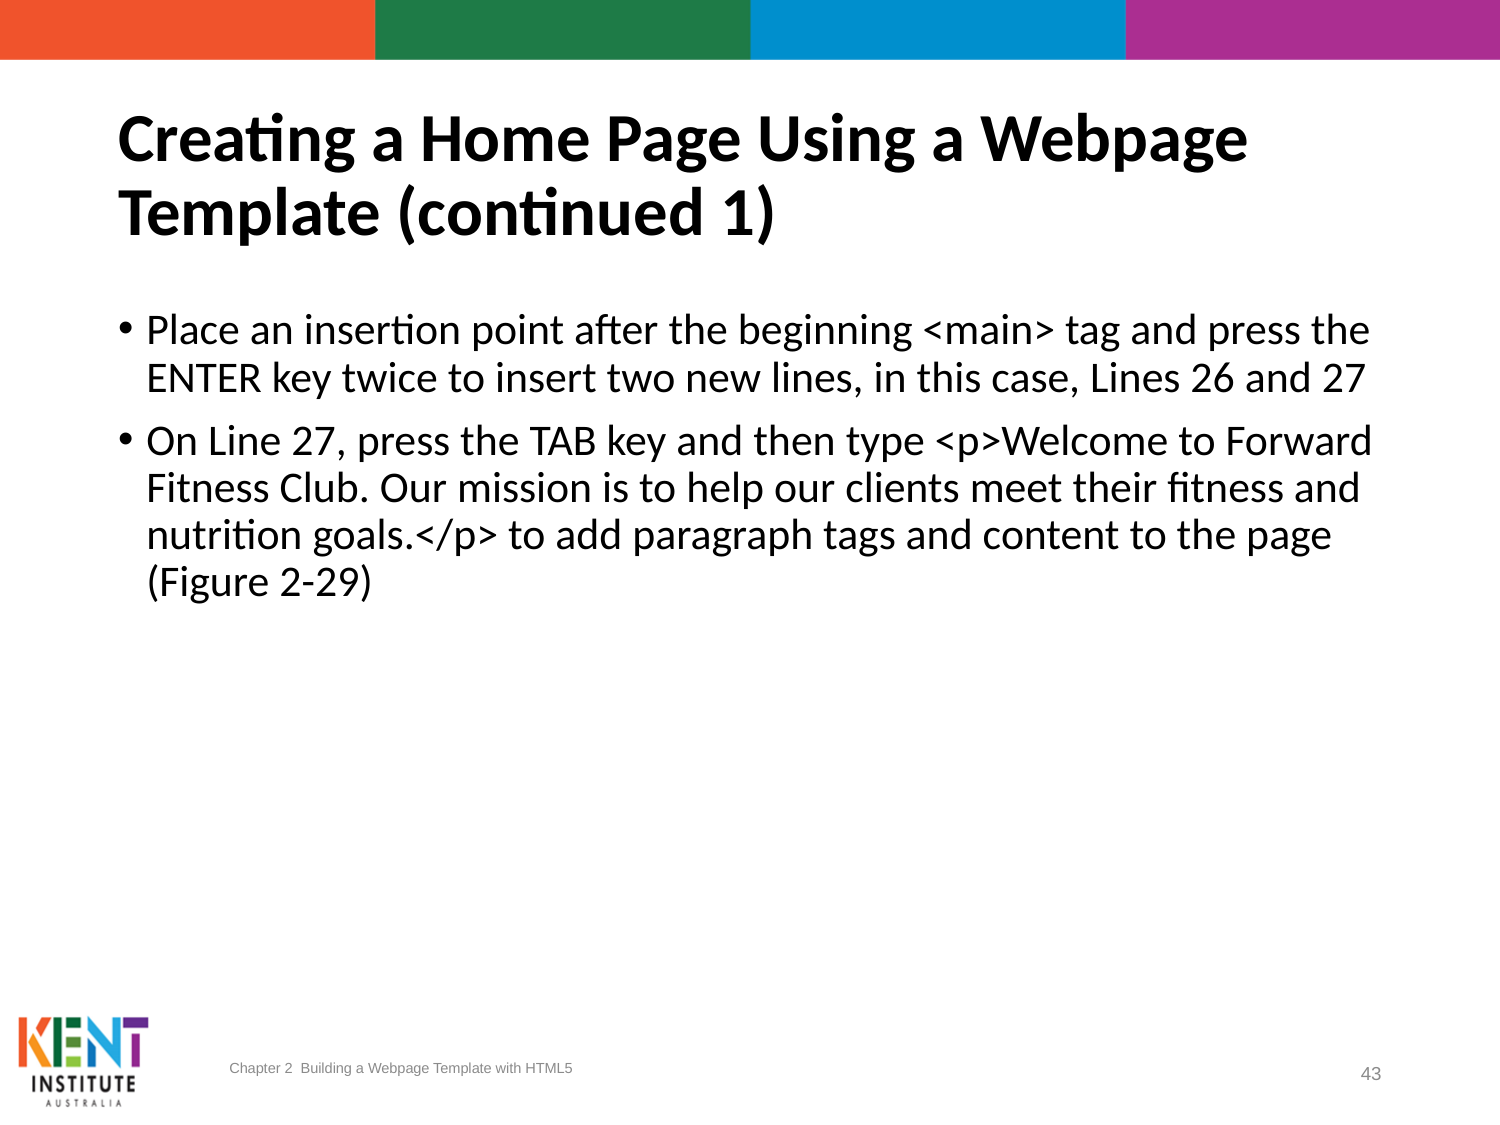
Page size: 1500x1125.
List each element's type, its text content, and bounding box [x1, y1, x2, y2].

picture [0, 0, 750, 60]
picture [1126, 0, 1500, 60]
picture [5, 999, 162, 1125]
title Creating a Home Page Using a Webpage Template (continued 1) [103, 67, 1397, 285]
list Place an insertion point after the beginning <main> tag and press the ENTER key twice to insert two new lines, in this case, Lines 26 and 27 On Line 27, press the TAB key and then type <p>Welcome to Forward Fitness Club. Our mission is to help our clients meet their fitness and nutrition goals.</p> to add paragraph tags and content to the page (Figure 2-29) [103, 299, 1397, 1014]
footer Chapter 2 Building a Webpage Template with HTML5 [150, 1037, 657, 1098]
